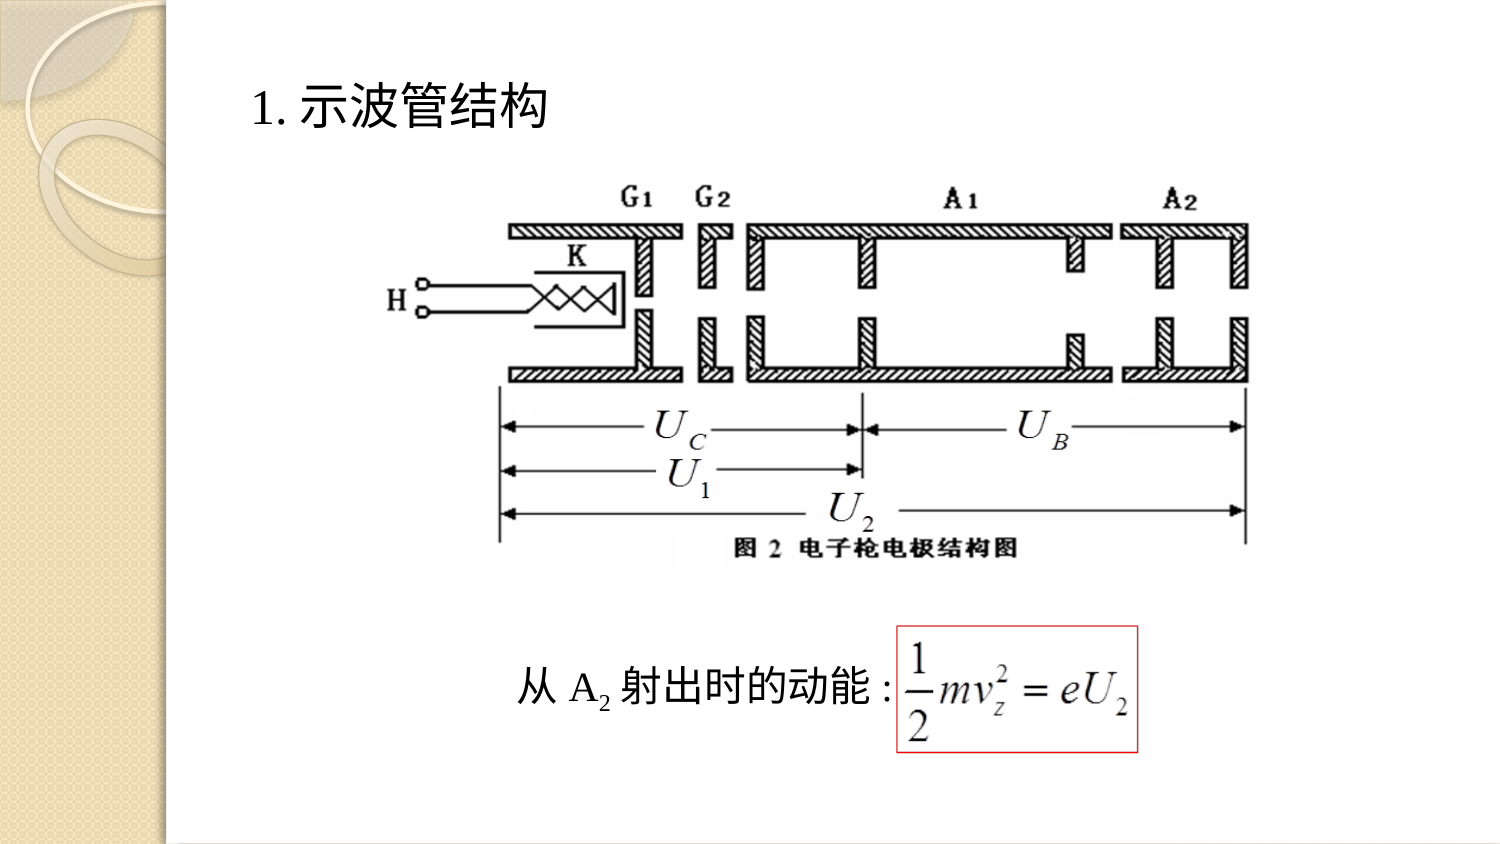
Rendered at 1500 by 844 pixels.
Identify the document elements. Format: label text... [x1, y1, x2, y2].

picture [366, 182, 1282, 575]
title 1.示波管结构 [235, 33, 621, 175]
text_box 从A2射出时的动能: [501, 652, 888, 724]
picture [895, 624, 1140, 756]
